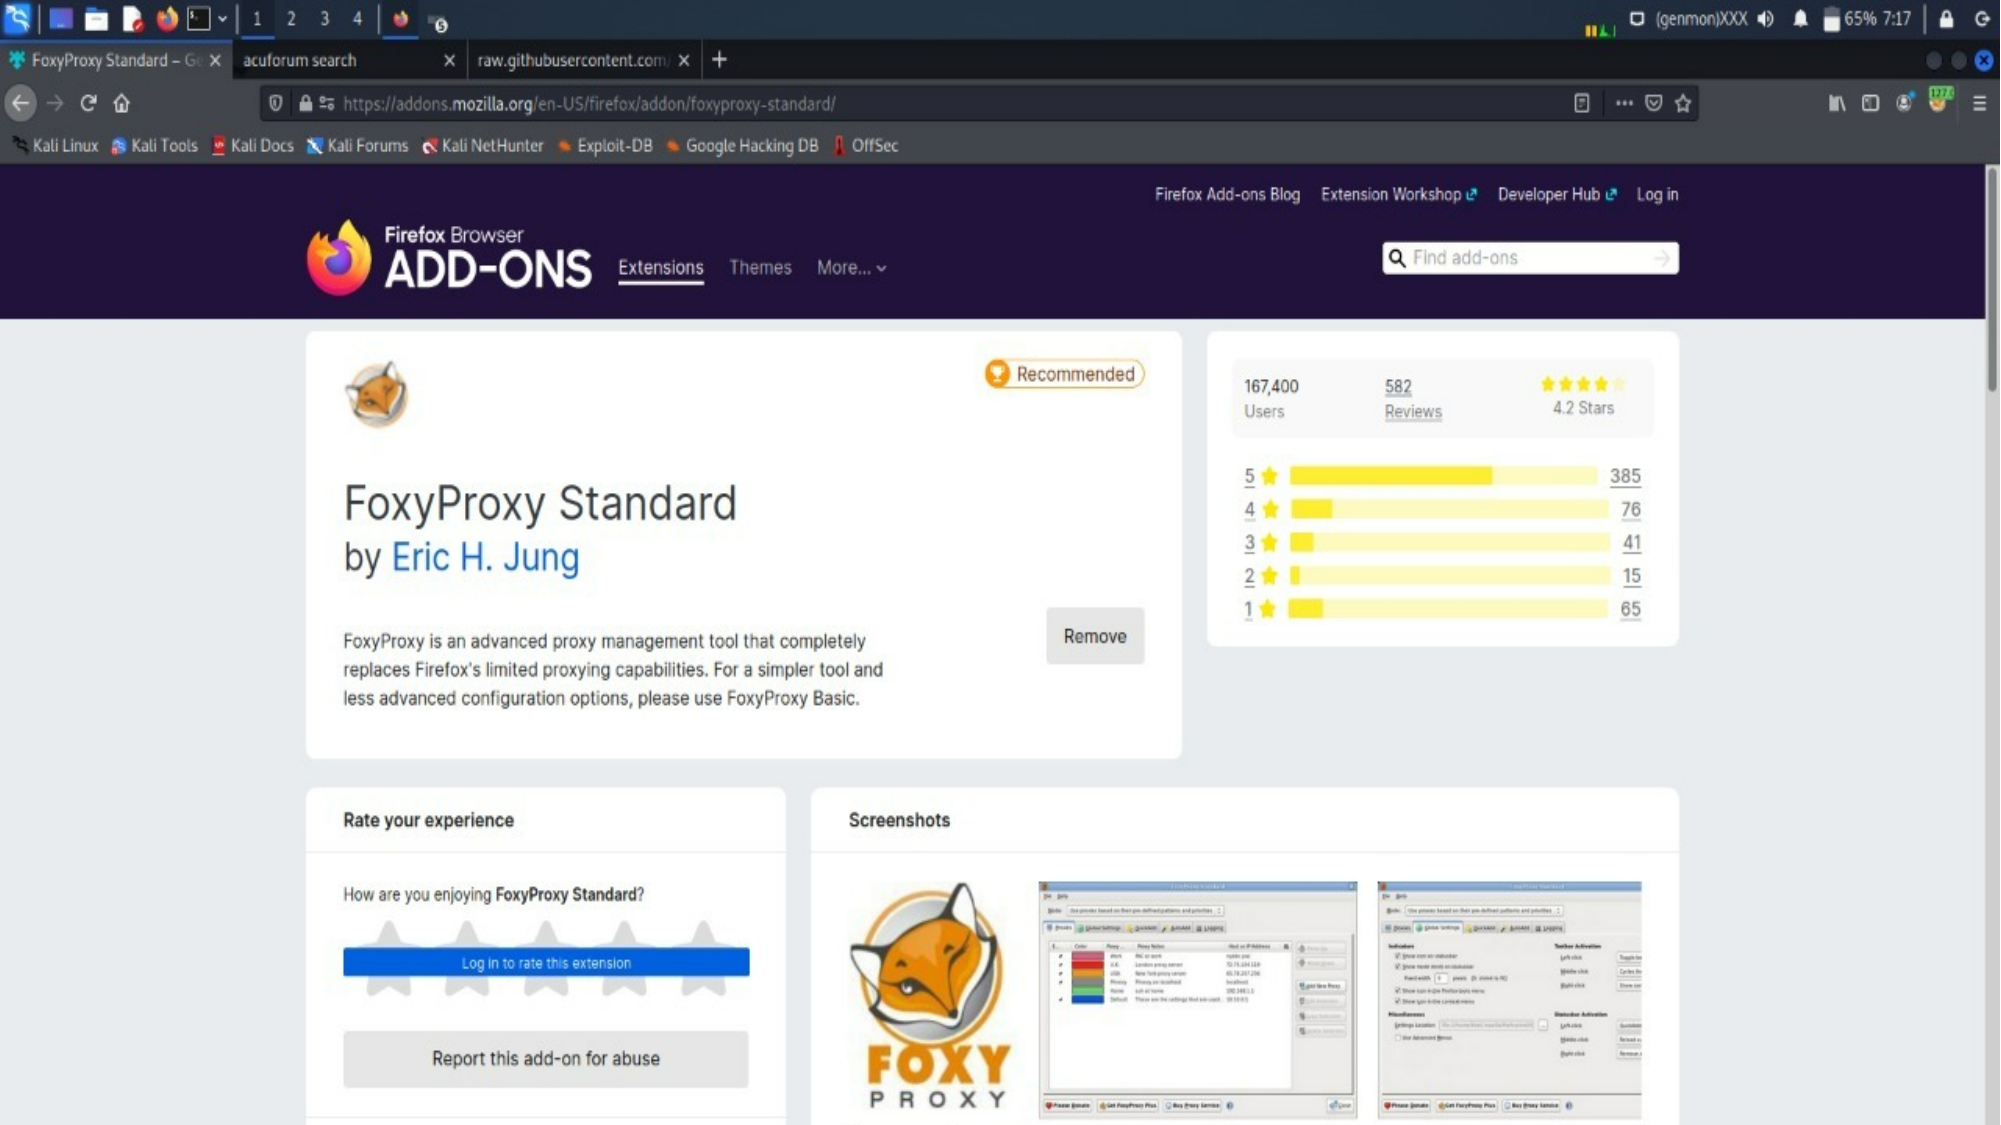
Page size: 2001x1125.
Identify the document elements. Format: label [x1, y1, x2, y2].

list [0, 0, 2000, 1125]
